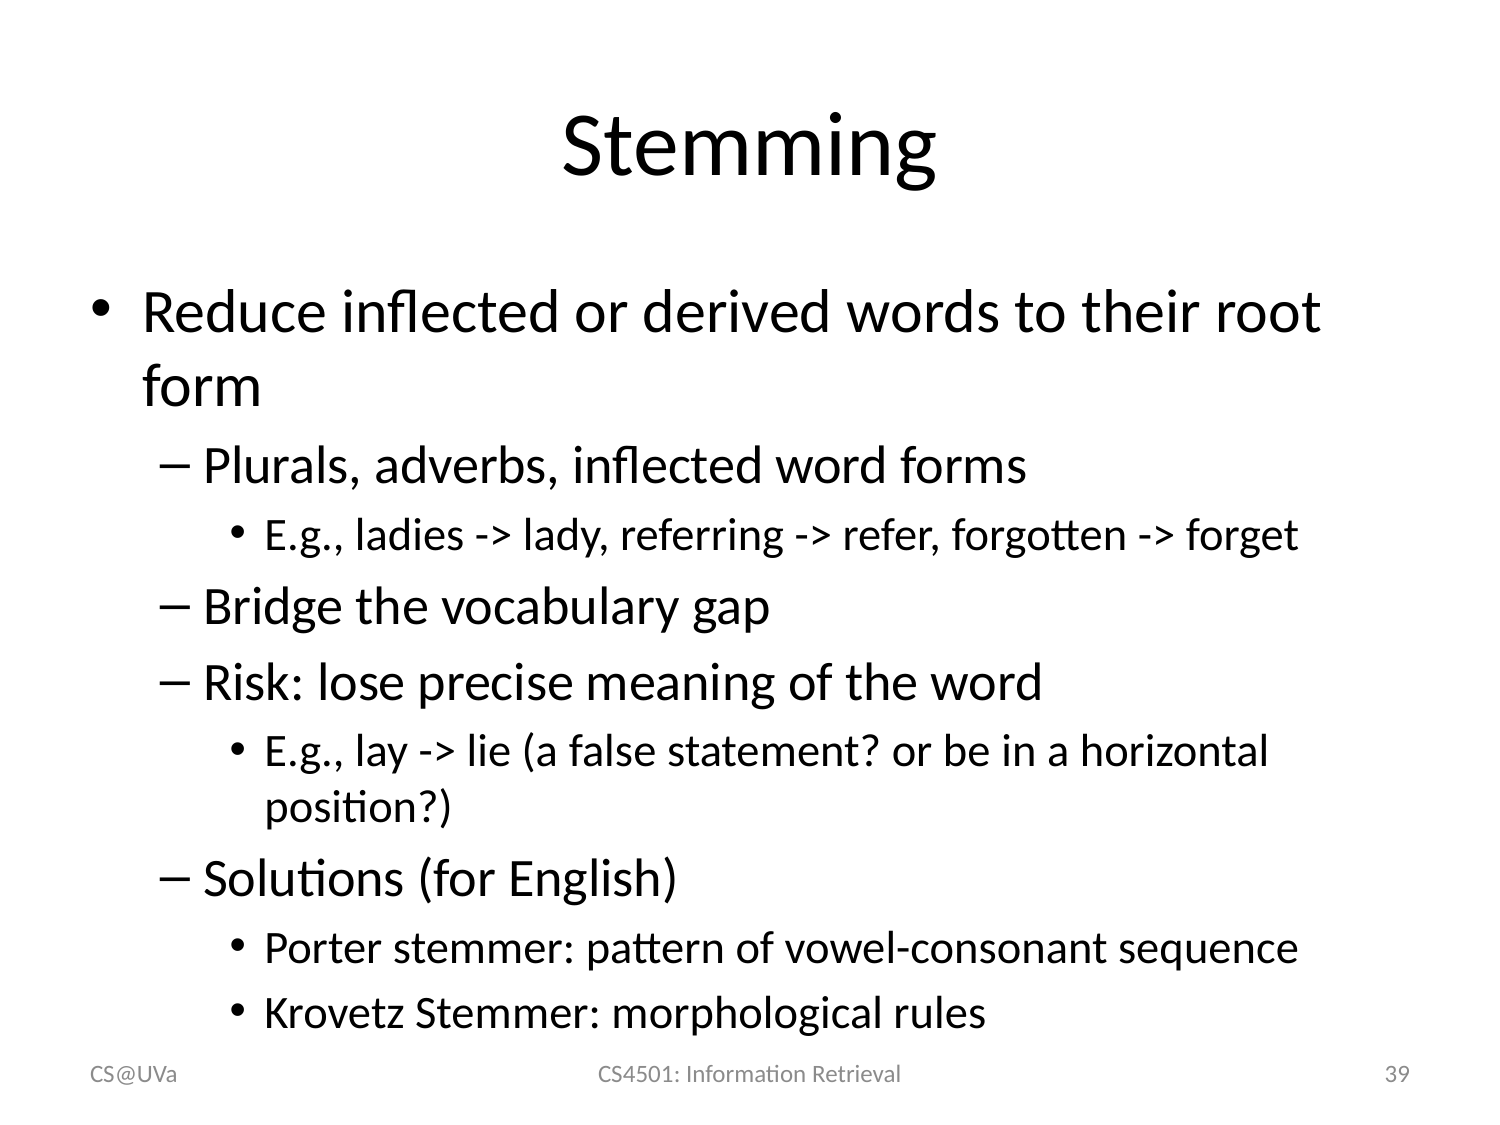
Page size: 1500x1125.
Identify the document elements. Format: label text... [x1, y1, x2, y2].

title Stemming [75, 45, 1425, 233]
slide_number CS@UVa [75, 1042, 425, 1103]
list Reduce inflected or derived words to their root form Plurals, adverbs, inflected word forms E.g., ladies -> lady, referring -> refer, forgotten -> forget Bridge the vocabulary gap Risk: lose precise meaning of the word E.g., lay -> lie (a false statement? or be in a horizontal position?) Solutions (for English) Porter stemmer: pattern of vowel-consonant sequence Krovetz Stemmer: morphological rules [75, 262, 1425, 1050]
slide_number 39 [1074, 1042, 1425, 1103]
footer CS4501: Information Retrieval [512, 1042, 988, 1103]
